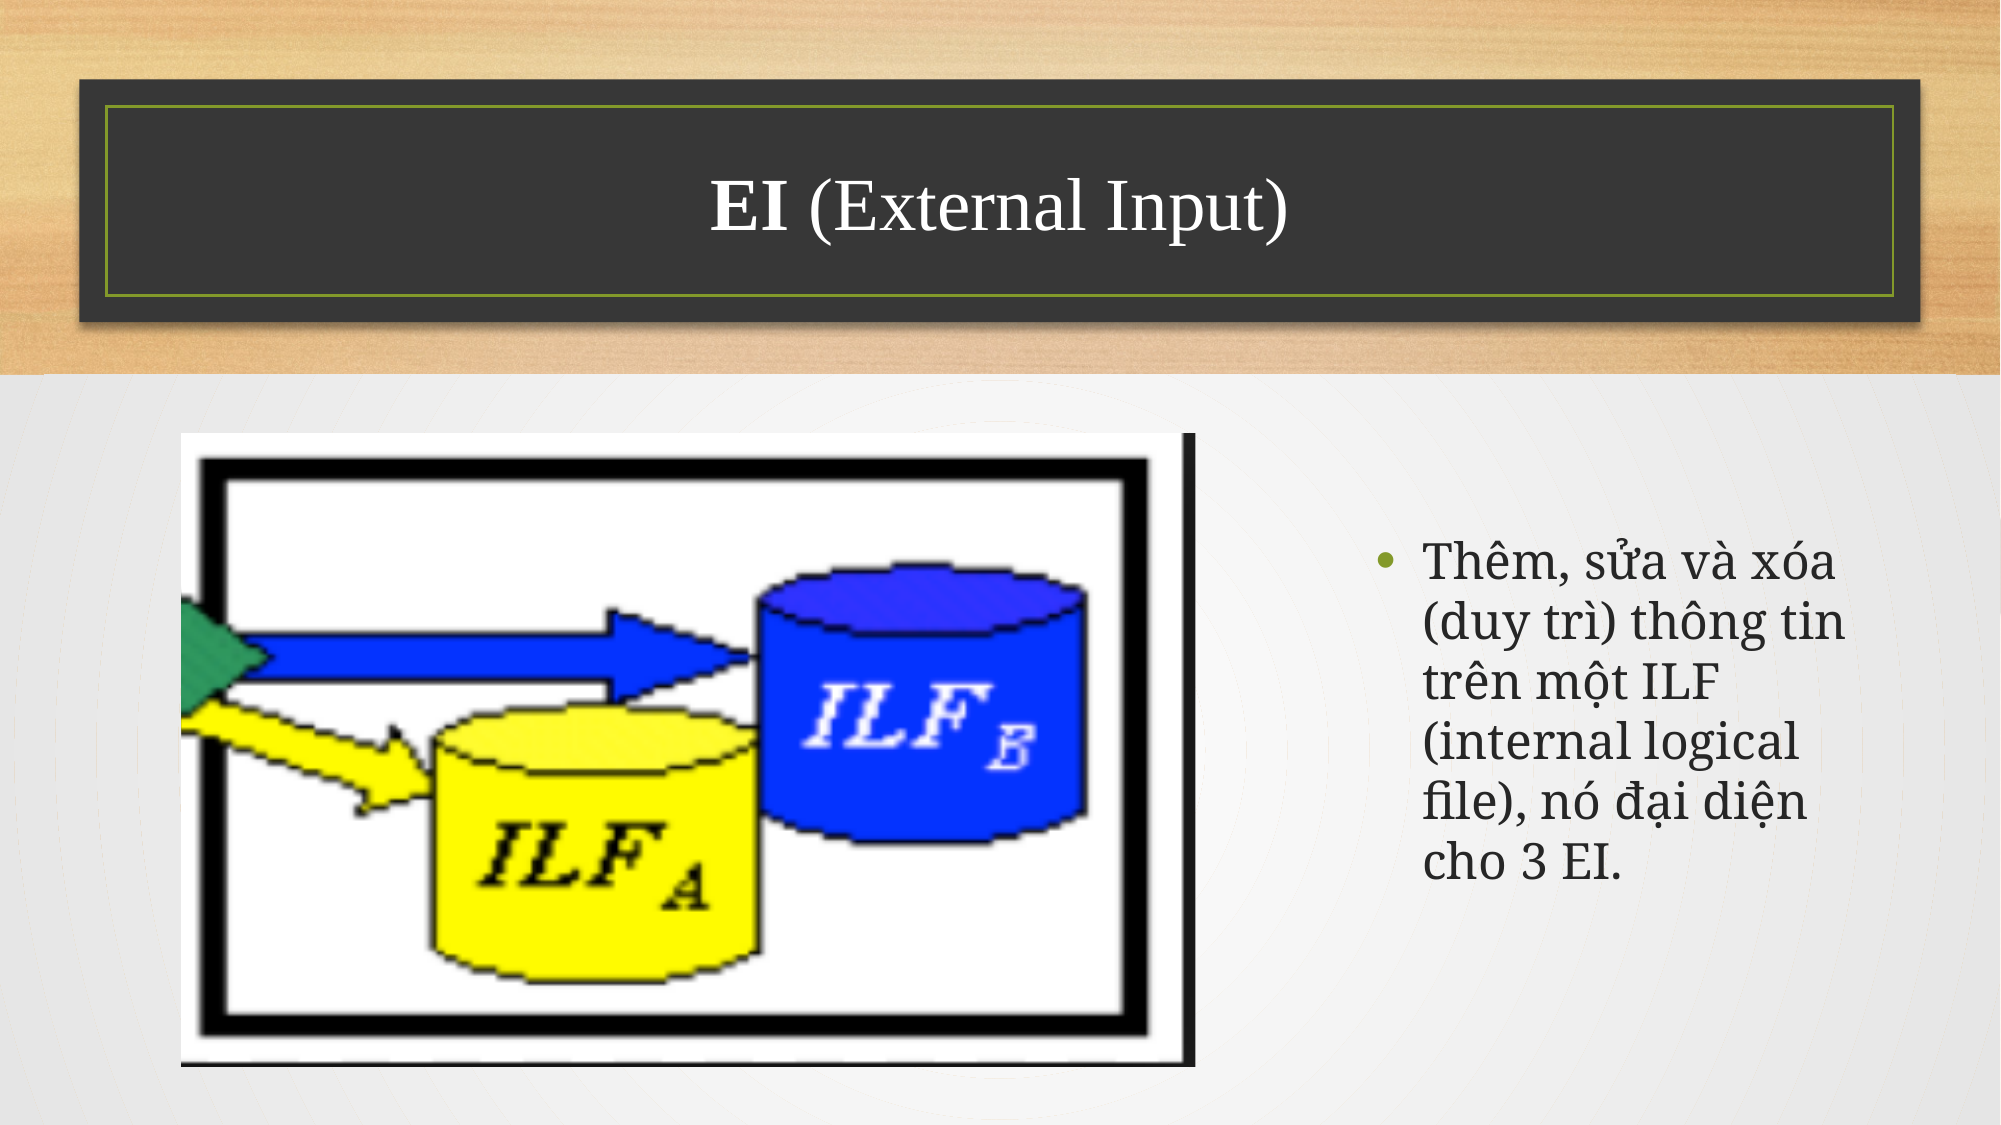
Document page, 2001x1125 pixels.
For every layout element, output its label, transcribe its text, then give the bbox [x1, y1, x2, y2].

text_box [106, 106, 1894, 296]
text_box [0, 0, 2000, 374]
picture [180, 433, 1196, 1067]
list Thêm, sửa và xóa (duy trì) thông tin trên một ILF (internal logical file), nó đại diện cho 3 EI. [1360, 522, 1894, 912]
text_box [78, 78, 1922, 323]
title EI (External Input) [131, 117, 1869, 285]
text_box [0, 374, 2000, 1125]
